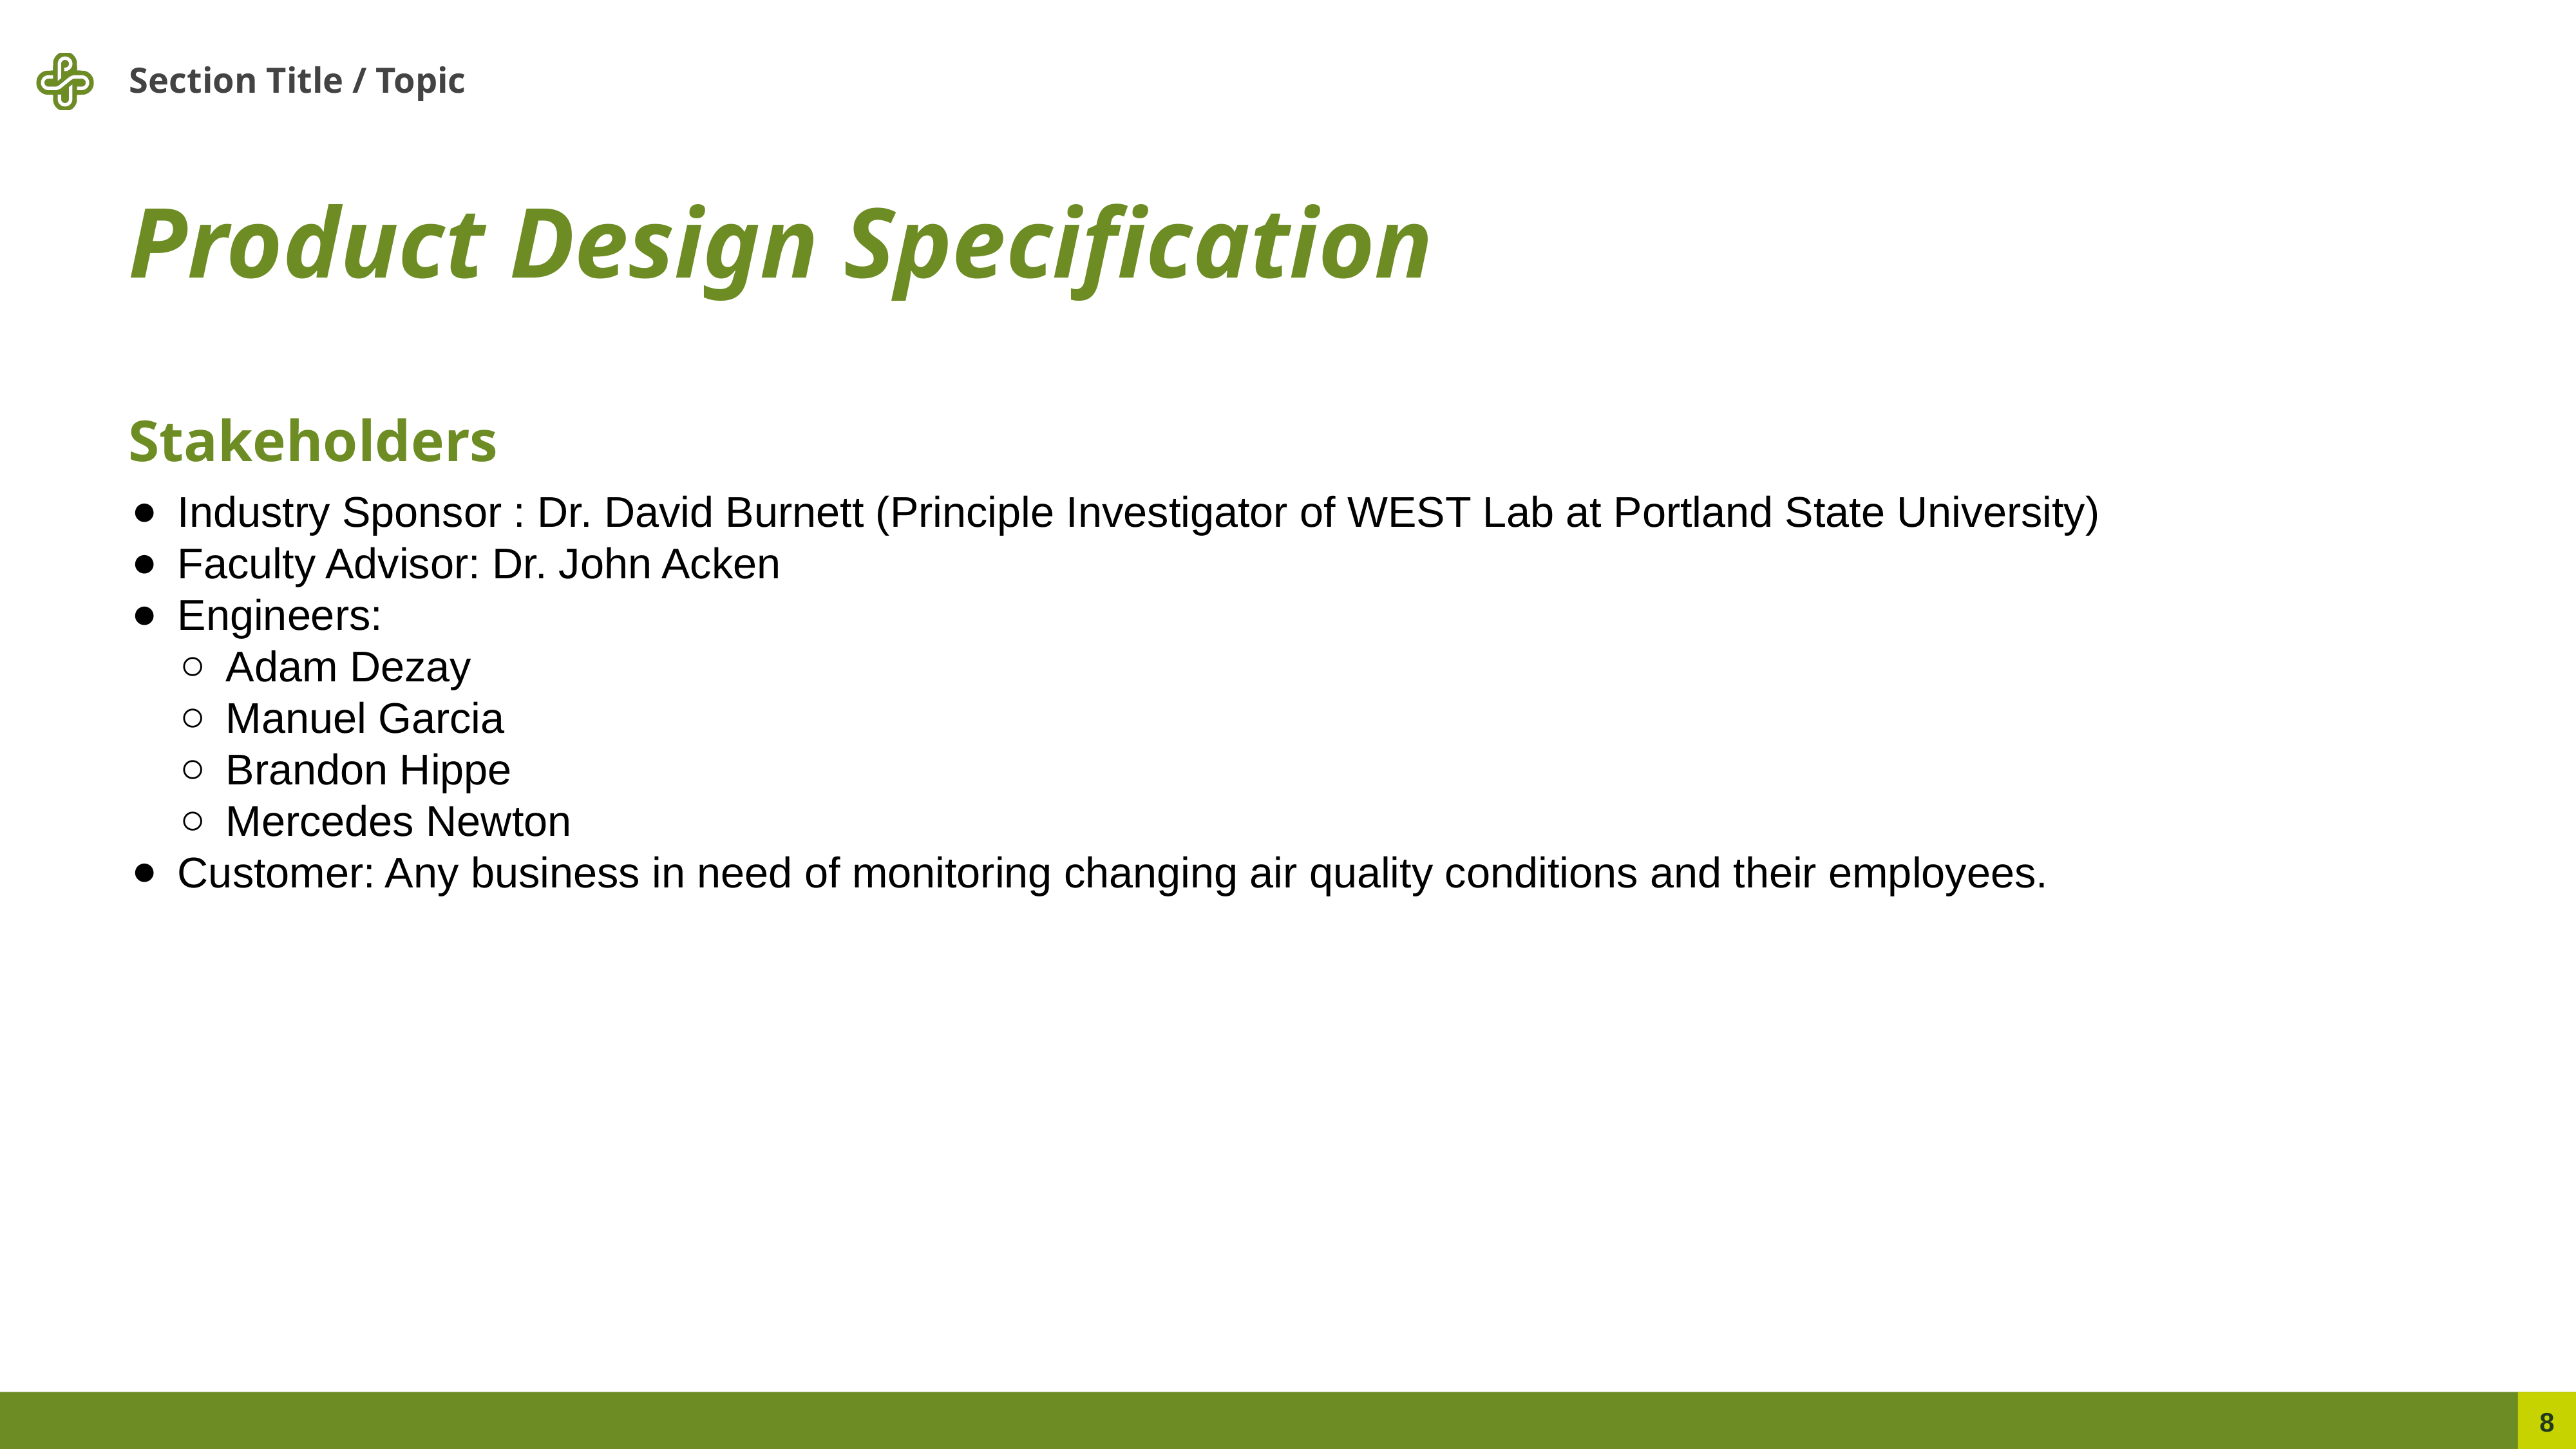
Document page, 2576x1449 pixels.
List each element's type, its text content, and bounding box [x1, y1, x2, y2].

text_box Product Design Specification [128, 204, 2442, 471]
text_box [0, 1392, 2517, 1449]
text_box ‹#› [2517, 1392, 2576, 1449]
text_box Industry Sponsor : Dr. David Burnett (Principle Investigator of WEST Lab at Portland State University) Faculty Advisor: Dr. John Acken Engineers: Adam Dezay Manuel Garcia Brandon Hippe Mercedes Newton Customer: Any business in need of monitoring changing air quality conditions and their employees. [129, 484, 2158, 1003]
picture [35, 52, 95, 111]
text_box Section Title / Topic [129, 58, 983, 100]
